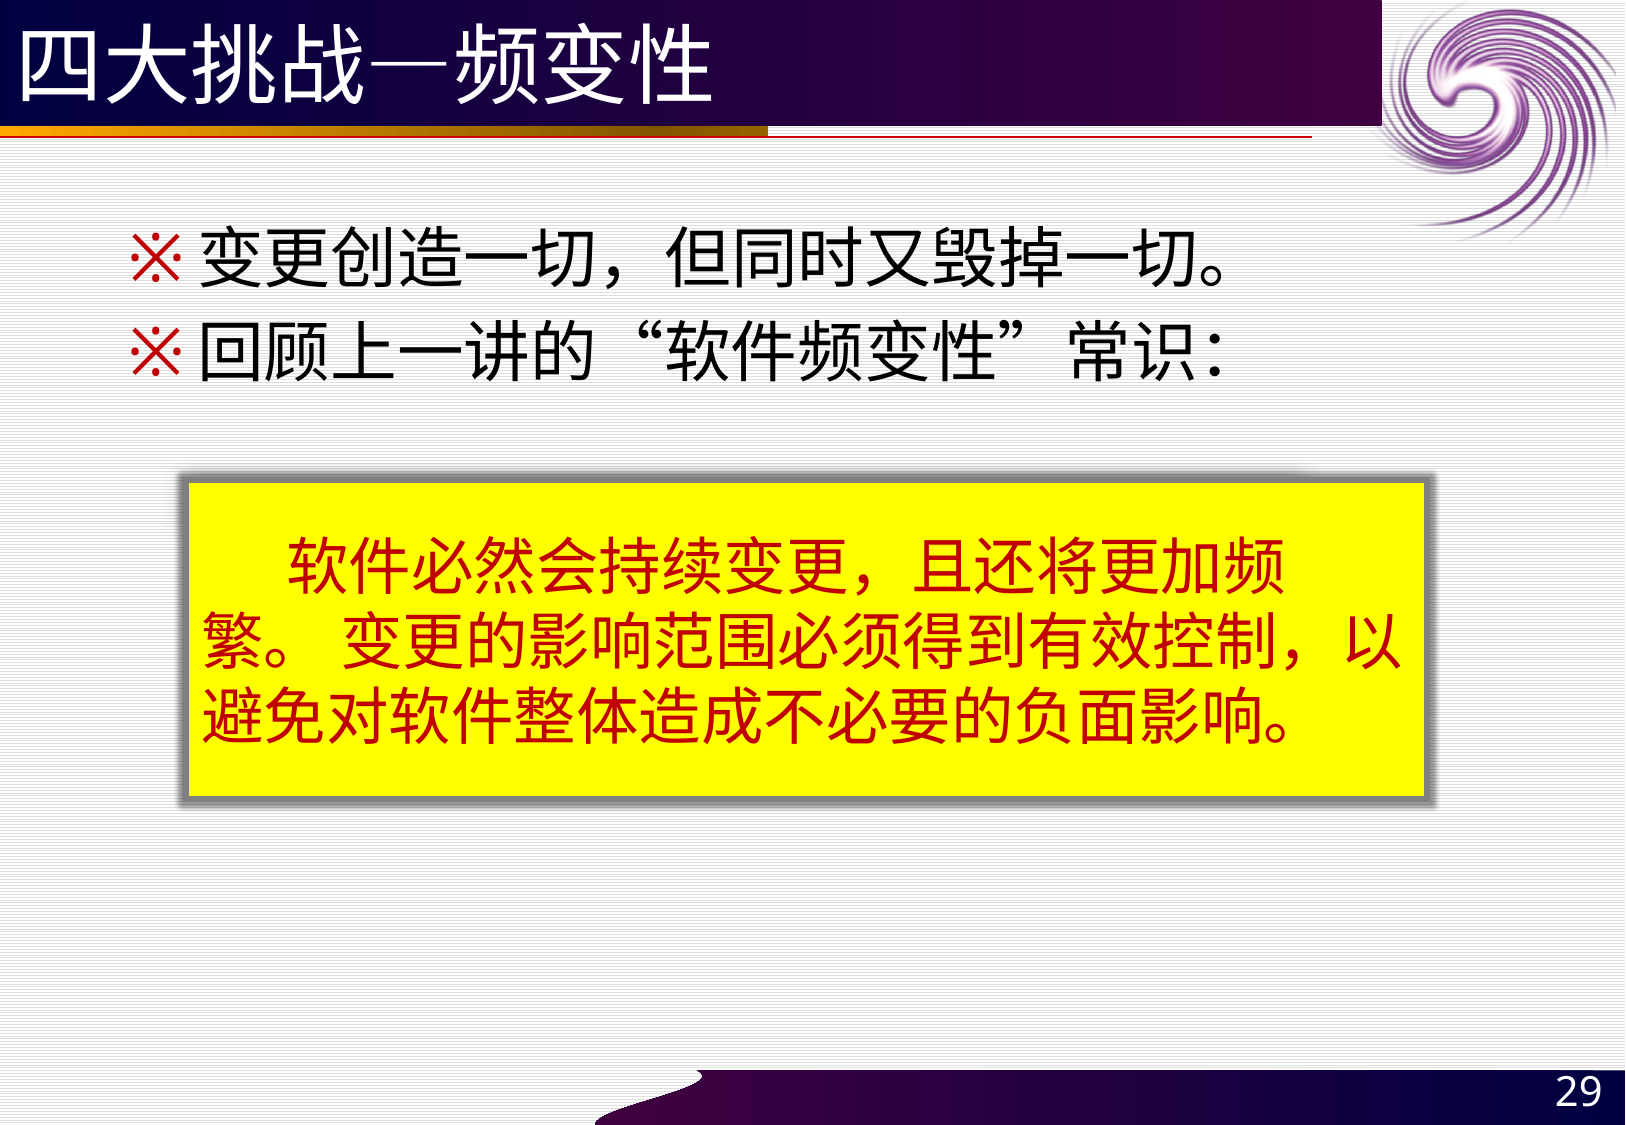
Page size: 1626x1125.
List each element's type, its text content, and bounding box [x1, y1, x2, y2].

title 四大挑战—频变性 [0, 0, 1382, 126]
picture [1362, 0, 1616, 244]
list 变更创造一切，但同时又毁掉一切。 回顾上一讲的“软件频变性”常识： [100, 207, 1523, 421]
text_box 软件必然会持续变更，且还将更加频繁。 变更的影响范围必须得到有效控制，以避免对软件整体造成不必要的负面影响。 [185, 479, 1427, 799]
slide_number 29 [1474, 1069, 1619, 1125]
